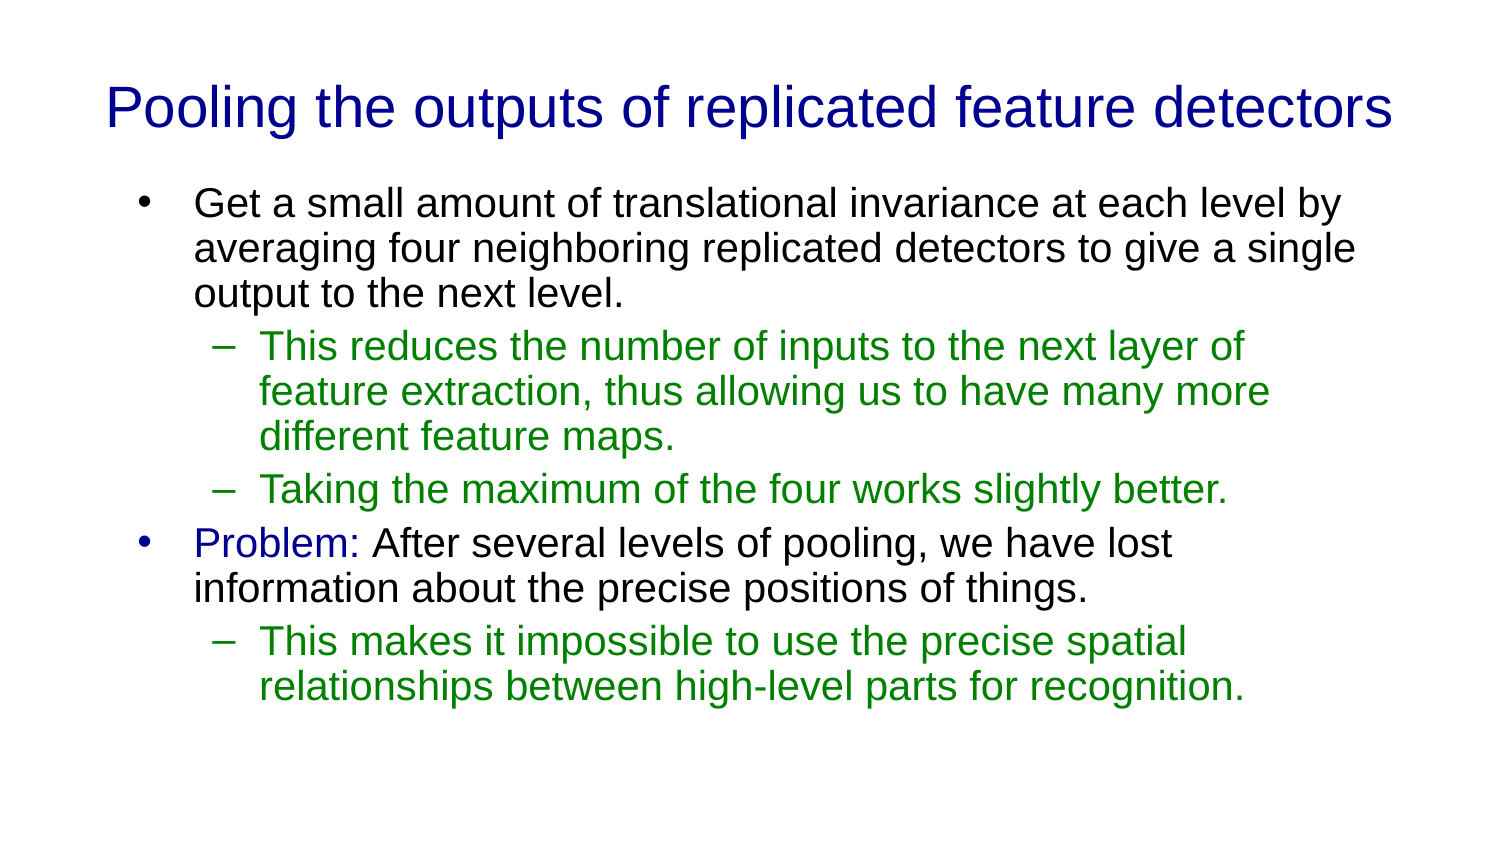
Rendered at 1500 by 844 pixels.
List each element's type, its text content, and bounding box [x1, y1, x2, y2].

title Pooling the outputs of replicated feature detectors [75, 33, 1425, 175]
list Get a small amount of translational invariance at each level by averaging four neighboring replicated detectors to give a single output to the next level. This reduces the number of inputs to the next layer of feature extraction, thus allowing us to have many more different feature maps. Taking the maximum of the four works slightly better. Problem: After several levels of pooling, we have lost information about the precise positions of things. This makes it impossible to use the precise spatial relationships between high-level parts for recognition. [122, 173, 1388, 731]
